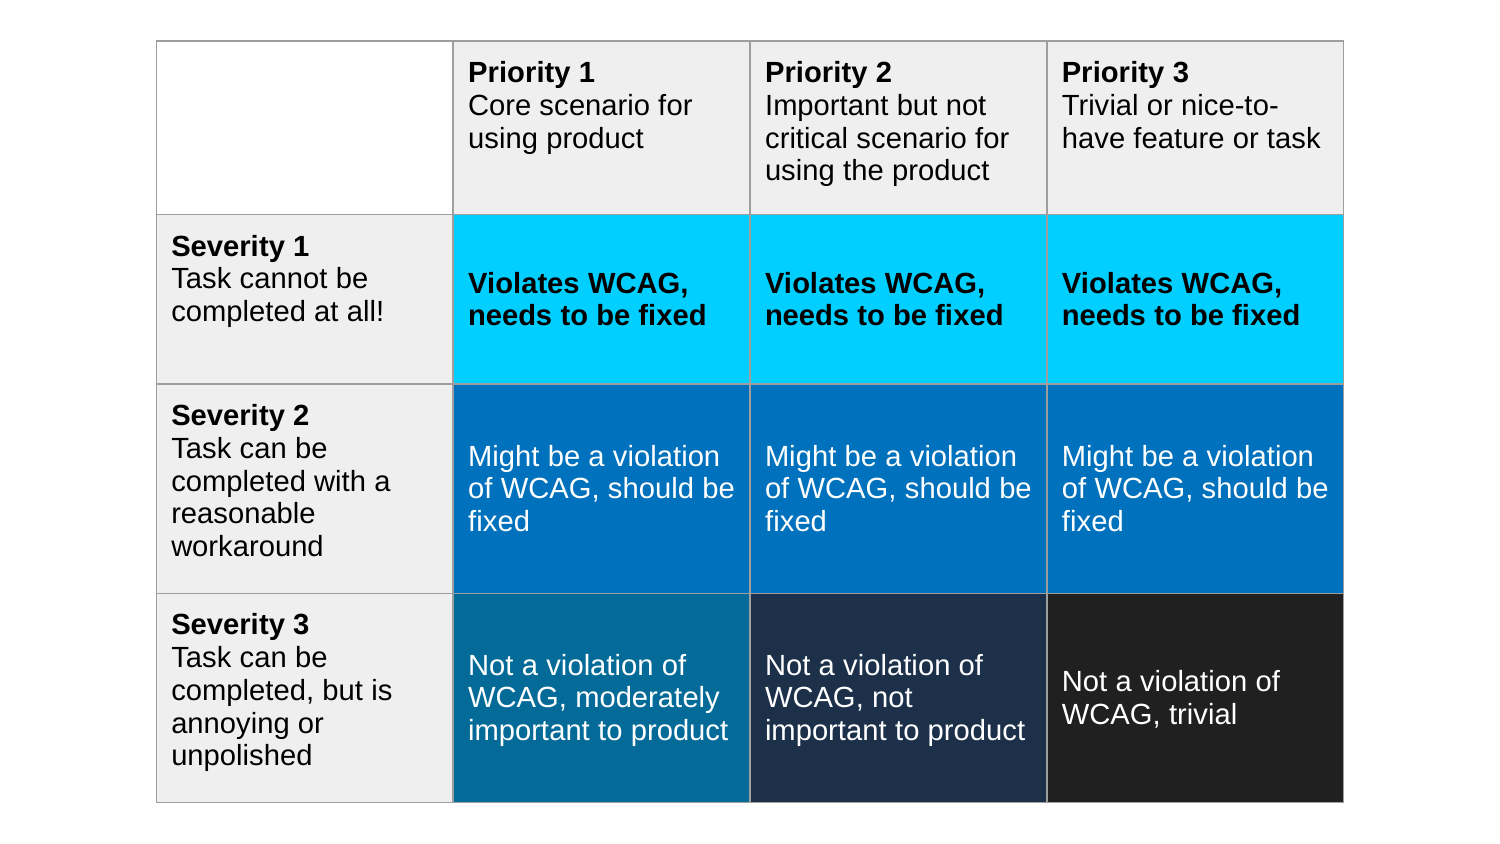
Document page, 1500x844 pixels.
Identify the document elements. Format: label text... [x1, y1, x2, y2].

table_cell Might be a violation of WCAG, should be fixed [751, 385, 1046, 593]
table_cell Might be a violation of WCAG, should be fixed [454, 385, 749, 593]
table_cell Not a violation of WCAG, trivial [1048, 594, 1343, 802]
table_cell Severity 3 Task can be completed, but is annoying or unpolished [157, 594, 452, 802]
table_cell Severity 1 Task cannot be completed at all! [157, 215, 452, 383]
table_cell Violates WCAG, needs to be fixed [751, 215, 1046, 383]
table_header [157, 42, 452, 214]
table_cell Severity 2 Task can be completed with a reasonable workaround [157, 385, 452, 593]
table_cell Violates WCAG, needs to be fixed [454, 215, 749, 383]
table_cell Not a violation of WCAG, moderately important to product [454, 594, 749, 802]
table_cell Might be a violation of WCAG, should be fixed [1048, 385, 1343, 593]
table_header Priority 3 Trivial or nice-to-have feature or task [1048, 42, 1343, 214]
table_header Priority 1 Core scenario for using product [454, 42, 749, 214]
table_header Priority 2 Important but not critical scenario for using the product [751, 42, 1046, 214]
table_cell Not a violation of WCAG, not important to product [751, 594, 1046, 802]
table_cell Violates WCAG, needs to be fixed [1048, 215, 1343, 383]
